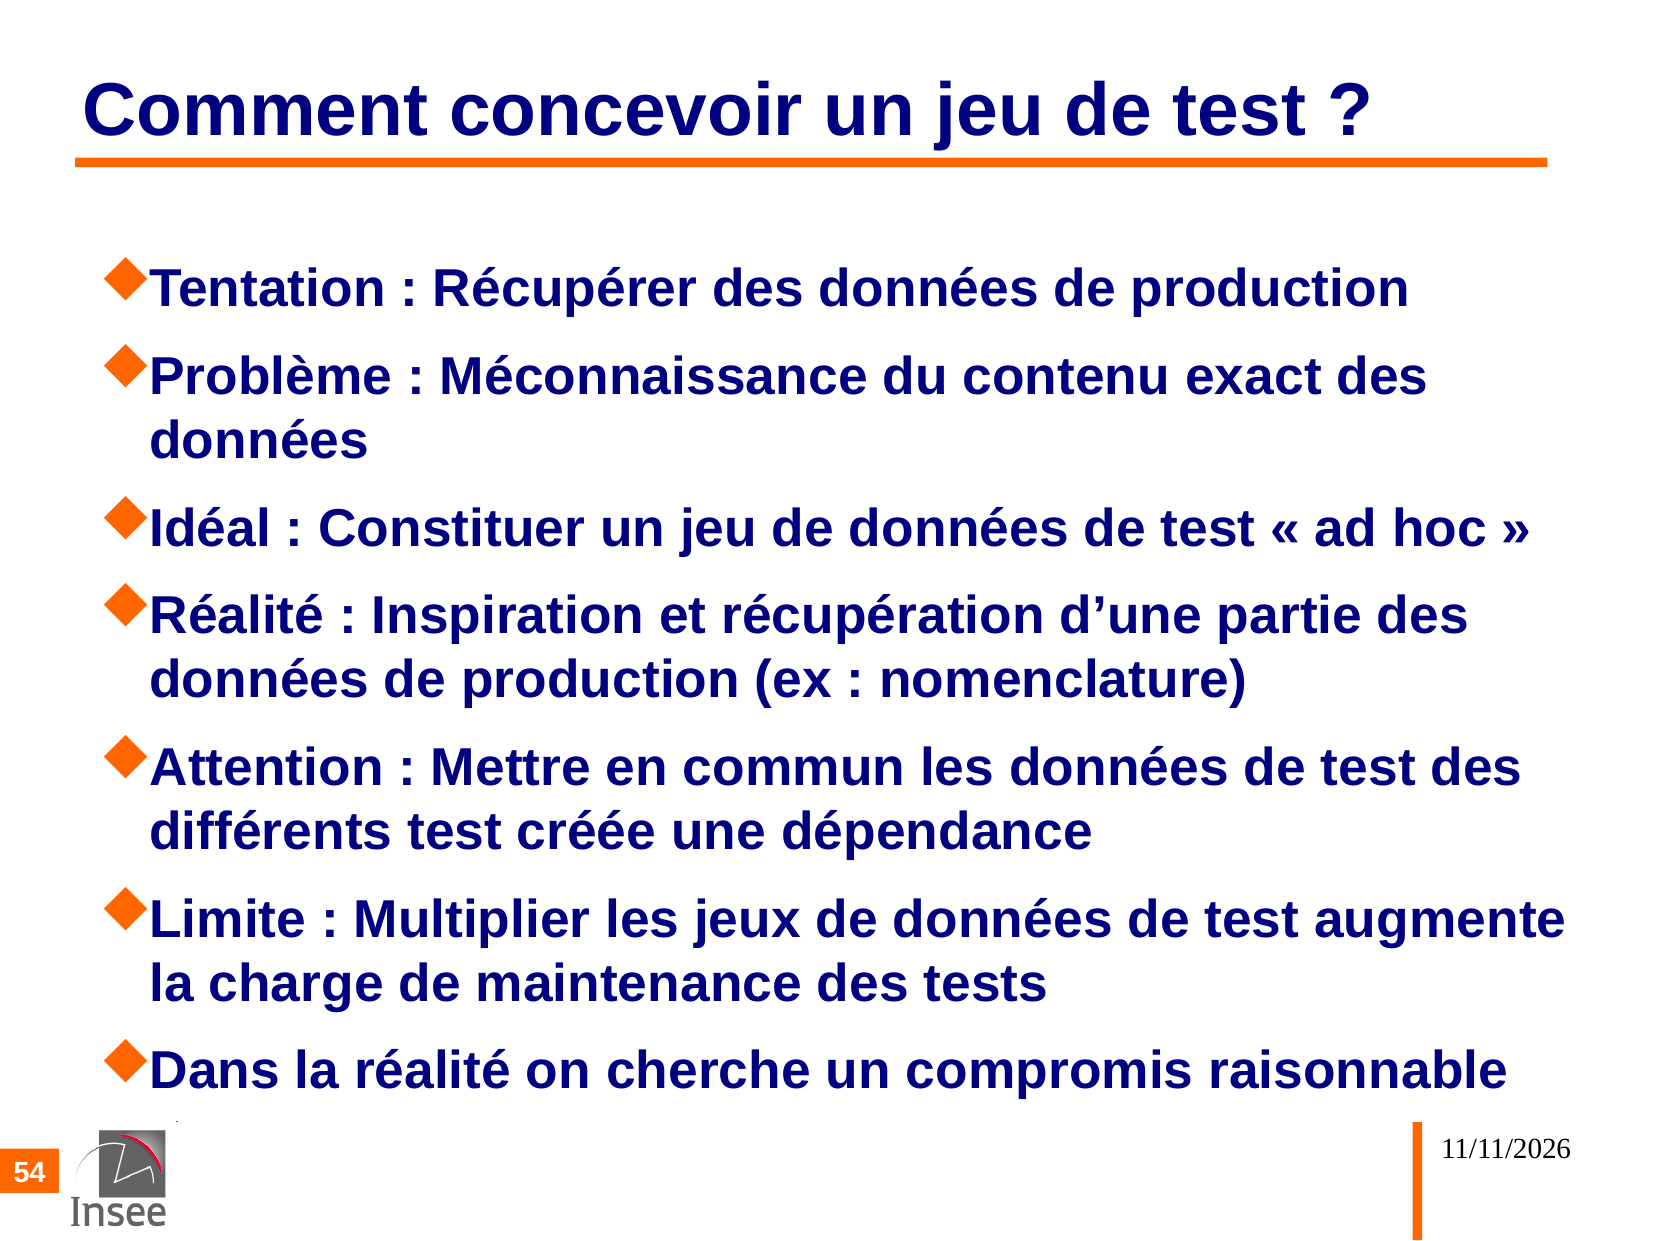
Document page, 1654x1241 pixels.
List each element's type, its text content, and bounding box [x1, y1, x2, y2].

list Tentation : Récupérer des données de production Problème : Méconnaissance du contenu exact des données Idéal : Constituer un jeu de données de test « ad hoc » Réalité : Inspiration et récupération d’une partie des données de production (ex : nomenclature) Attention : Mettre en commun les données de test des différents test créée une dépendance Limite : Multiplier les jeux de données de test augmente la charge de maintenance des tests Dans la réalité on cherche un compromis raisonnable [82, 165, 1571, 1122]
slide_number 54 [0, 1148, 59, 1193]
title Comment concevoir un jeu de test ? [82, 49, 1619, 163]
picture [62, 1121, 178, 1241]
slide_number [1440, 1129, 1630, 1216]
